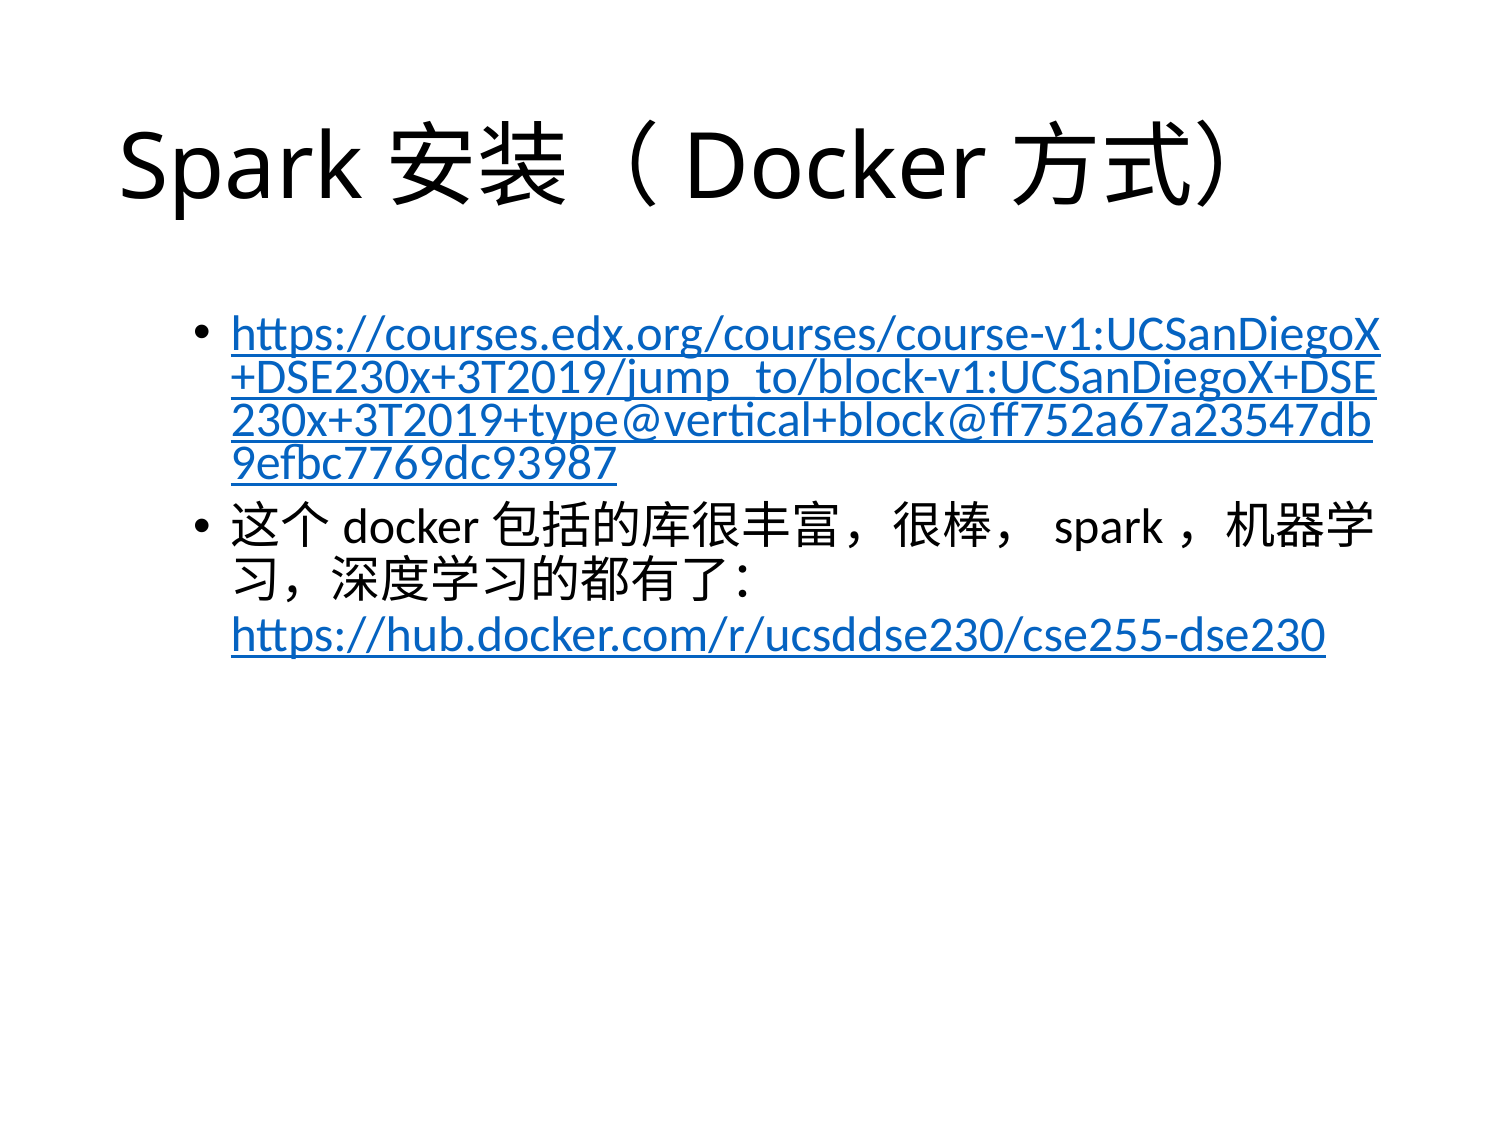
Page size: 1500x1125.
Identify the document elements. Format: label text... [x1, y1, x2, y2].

title Spark安装（Docker方式） [103, 59, 1397, 278]
list https://courses.edx.org/courses/course-v1:UCSanDiegoX+DSE230x+3T2019/jump_to/block-v1:UCSanDiegoX+DSE230x+3T2019+type@vertical+block@ff752a67a23547db9efbc7769dc93987 这个docker包括的库很丰富，很棒，spark，机器学习，深度学习的都有了：https://hub.docker.com/r/ucsddse230/cse255-dse230 [103, 299, 1397, 1014]
